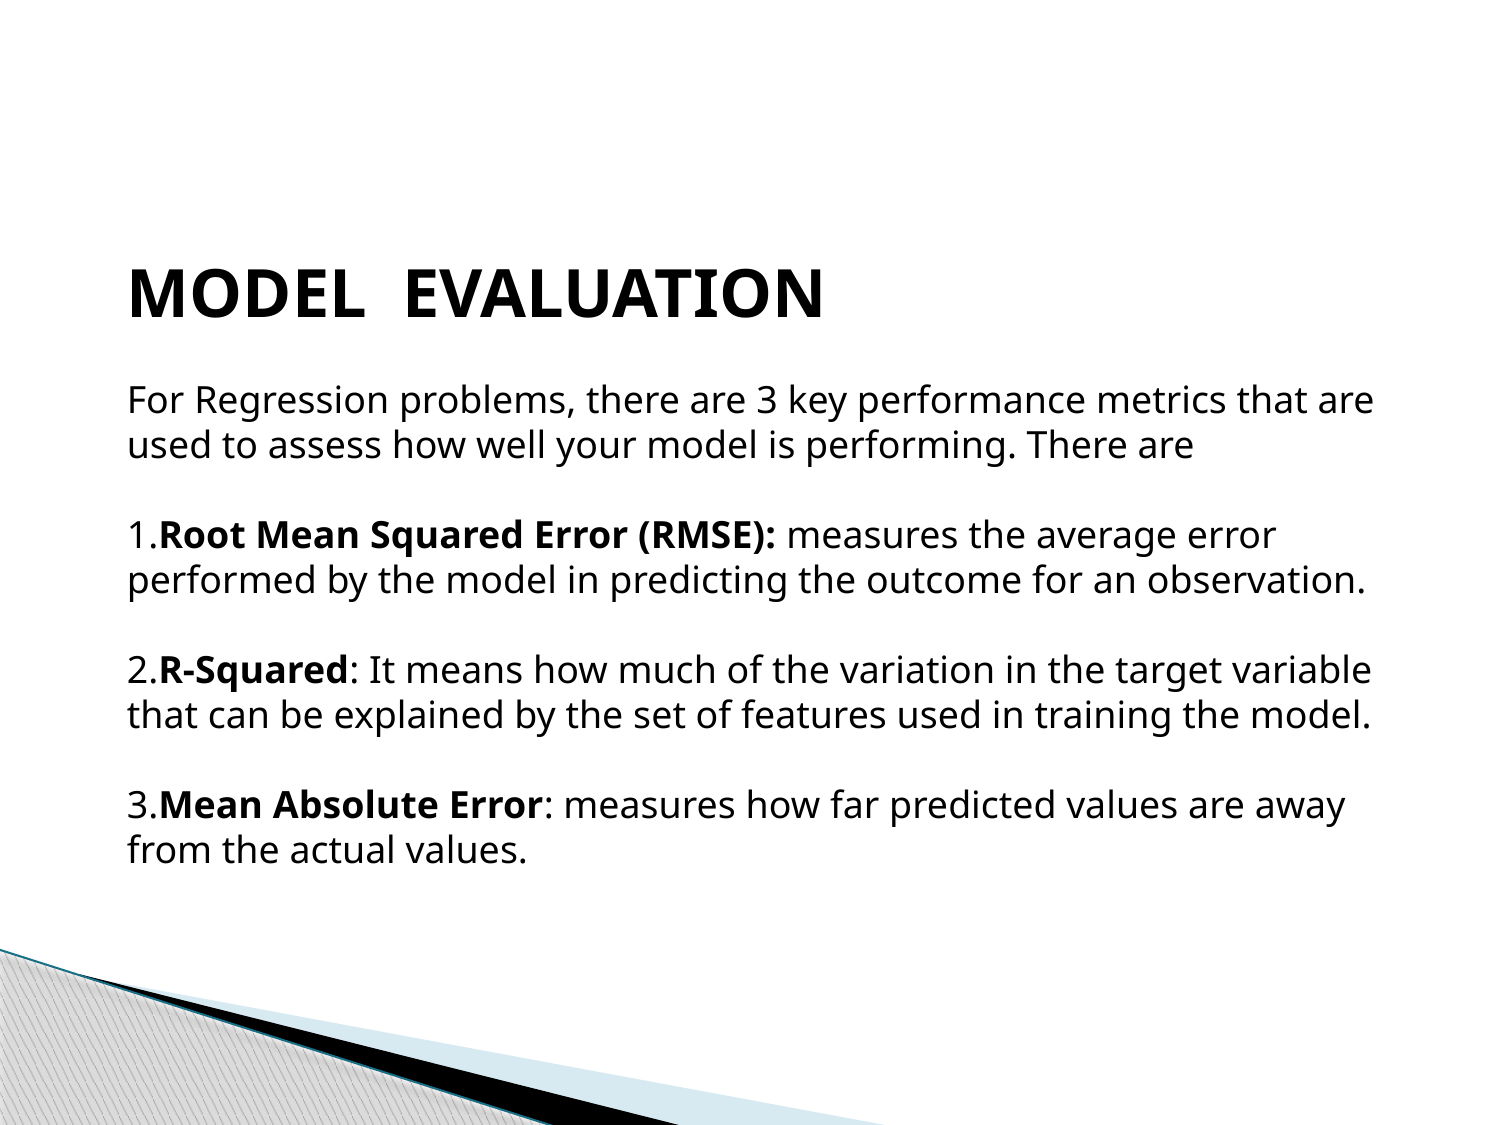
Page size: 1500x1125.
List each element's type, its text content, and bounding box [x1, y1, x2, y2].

text_box MODEL EVALUATION For Regression problems, there are 3 key performance metrics that are used to assess how well your model is performing. There are 1.Root Mean Squared Error (RMSE): measures the average error performed by the model in predicting the outcome for an observation. 2.R-Squared: It means how much of the variation in the target variable that can be explained by the set of features used in training the model. 3.Mean Absolute Error: measures how far predicted values are away from the actual values. [112, 243, 1400, 969]
